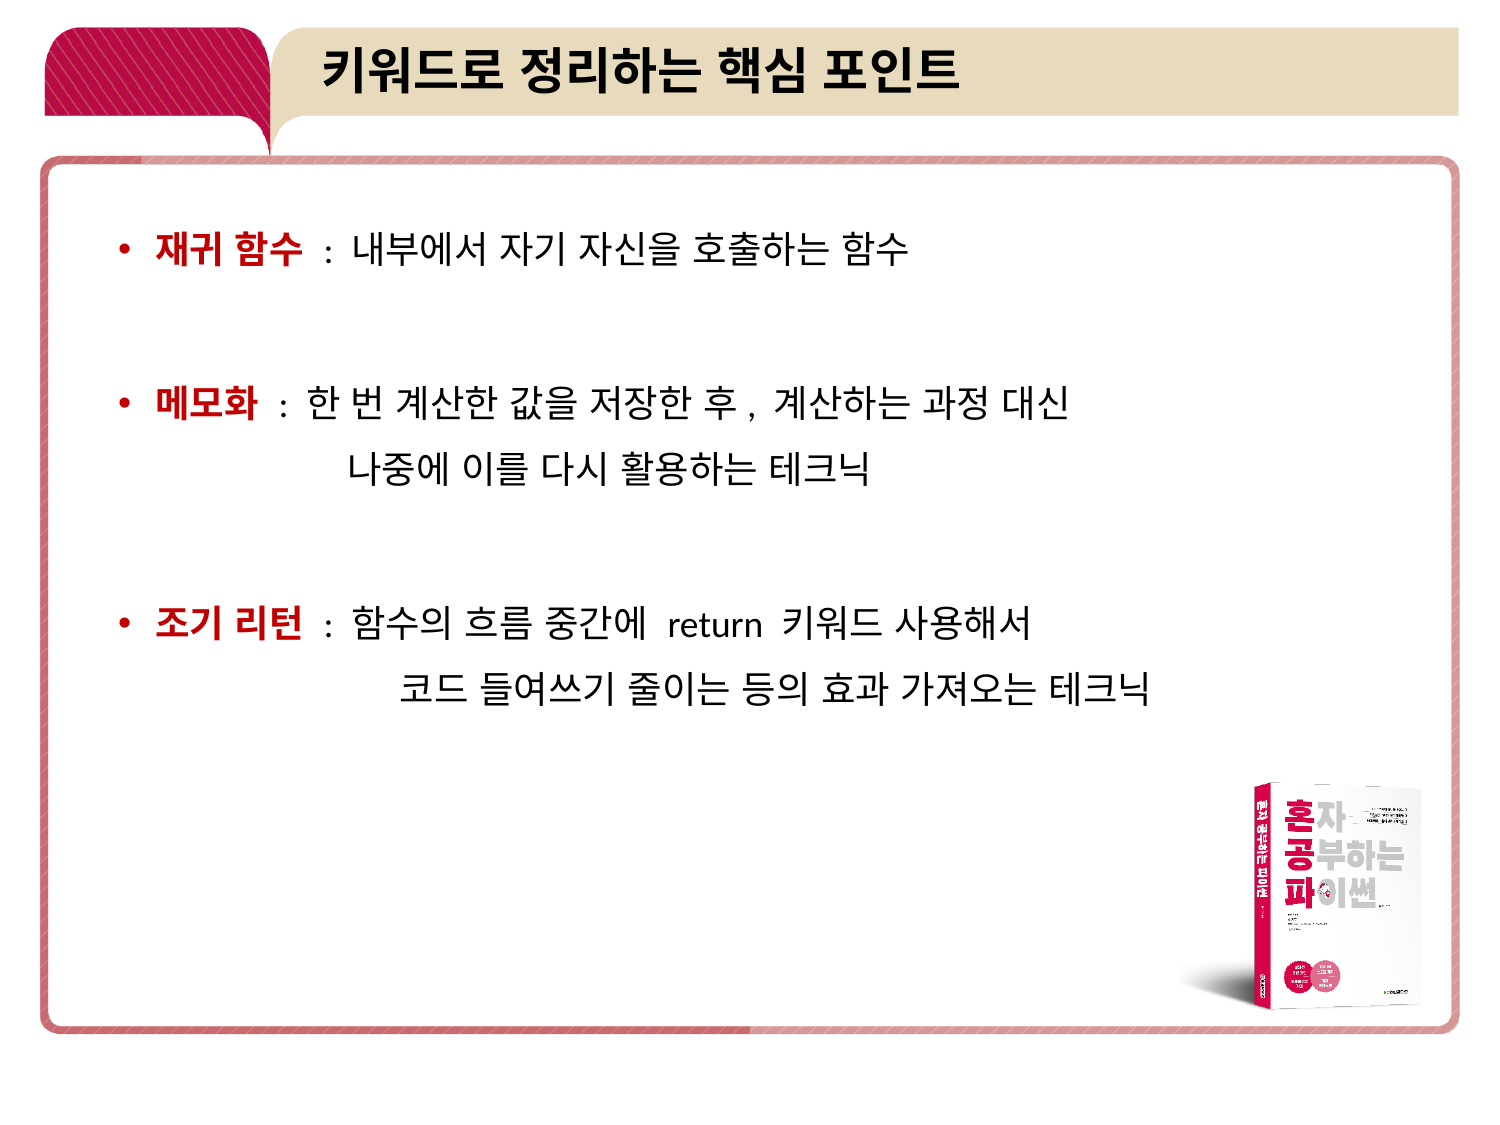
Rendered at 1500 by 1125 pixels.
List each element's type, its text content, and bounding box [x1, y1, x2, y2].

list 재귀 함수 : 내부에서 자기 자신을 호출하는 함수 메모화 : 한 번 계산한 값을 저장한 후, 계산하는 과정 대신 나중에 이를 다시 활용하는 테크닉 조기 리턴 : 함수의 흐름 중간에 return 키워드 사용해서 코드 들여쓰기 줄이는 등의 효과 가져오는 테크닉 [103, 195, 1397, 1014]
picture [0, 0, 1500, 1043]
title 키워드로 정리하는 핵심 포인트 [306, 42, 1385, 105]
